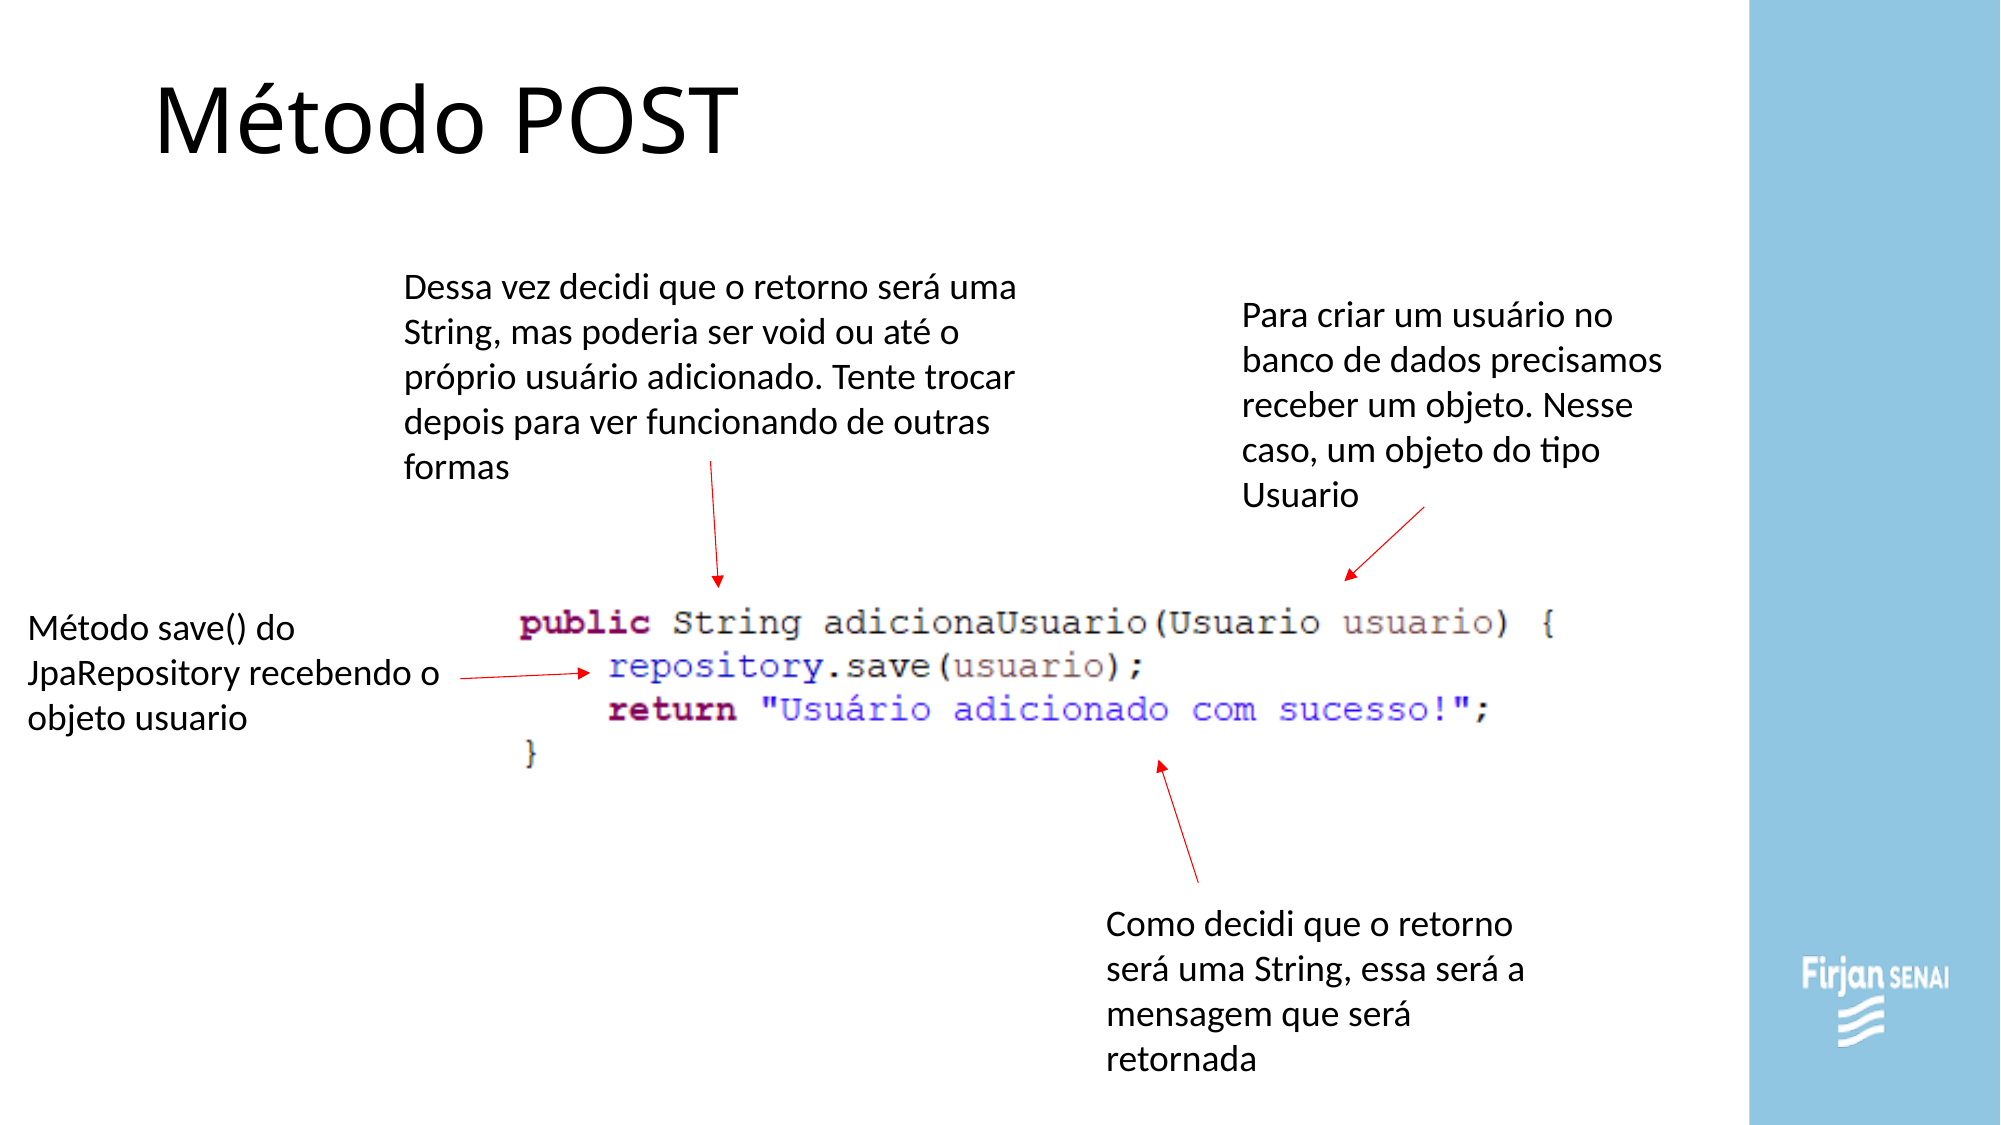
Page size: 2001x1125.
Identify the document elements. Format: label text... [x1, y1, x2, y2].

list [491, 595, 1596, 786]
text_box Método save() do JpaRepository recebendo o objeto usuario [12, 595, 471, 746]
text_box Dessa vez decidi que o retorno será uma String, mas poderia ser void ou até o próprio usuário adicionado. Tente trocar depois para ver funcionando de outras formas [388, 254, 1091, 495]
text_box Como decidi que o retorno será uma String, essa será a mensagem que será retornada [1091, 891, 1570, 1087]
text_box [1344, 506, 1425, 582]
title Método POST [137, 15, 1749, 233]
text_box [710, 461, 719, 589]
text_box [460, 672, 591, 679]
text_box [1158, 759, 1199, 883]
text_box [1749, 0, 2000, 1125]
text_box Para criar um usuário no banco de dados precisamos receber um objeto. Nesse caso, um objeto do tipo Usuario [1226, 282, 1715, 523]
